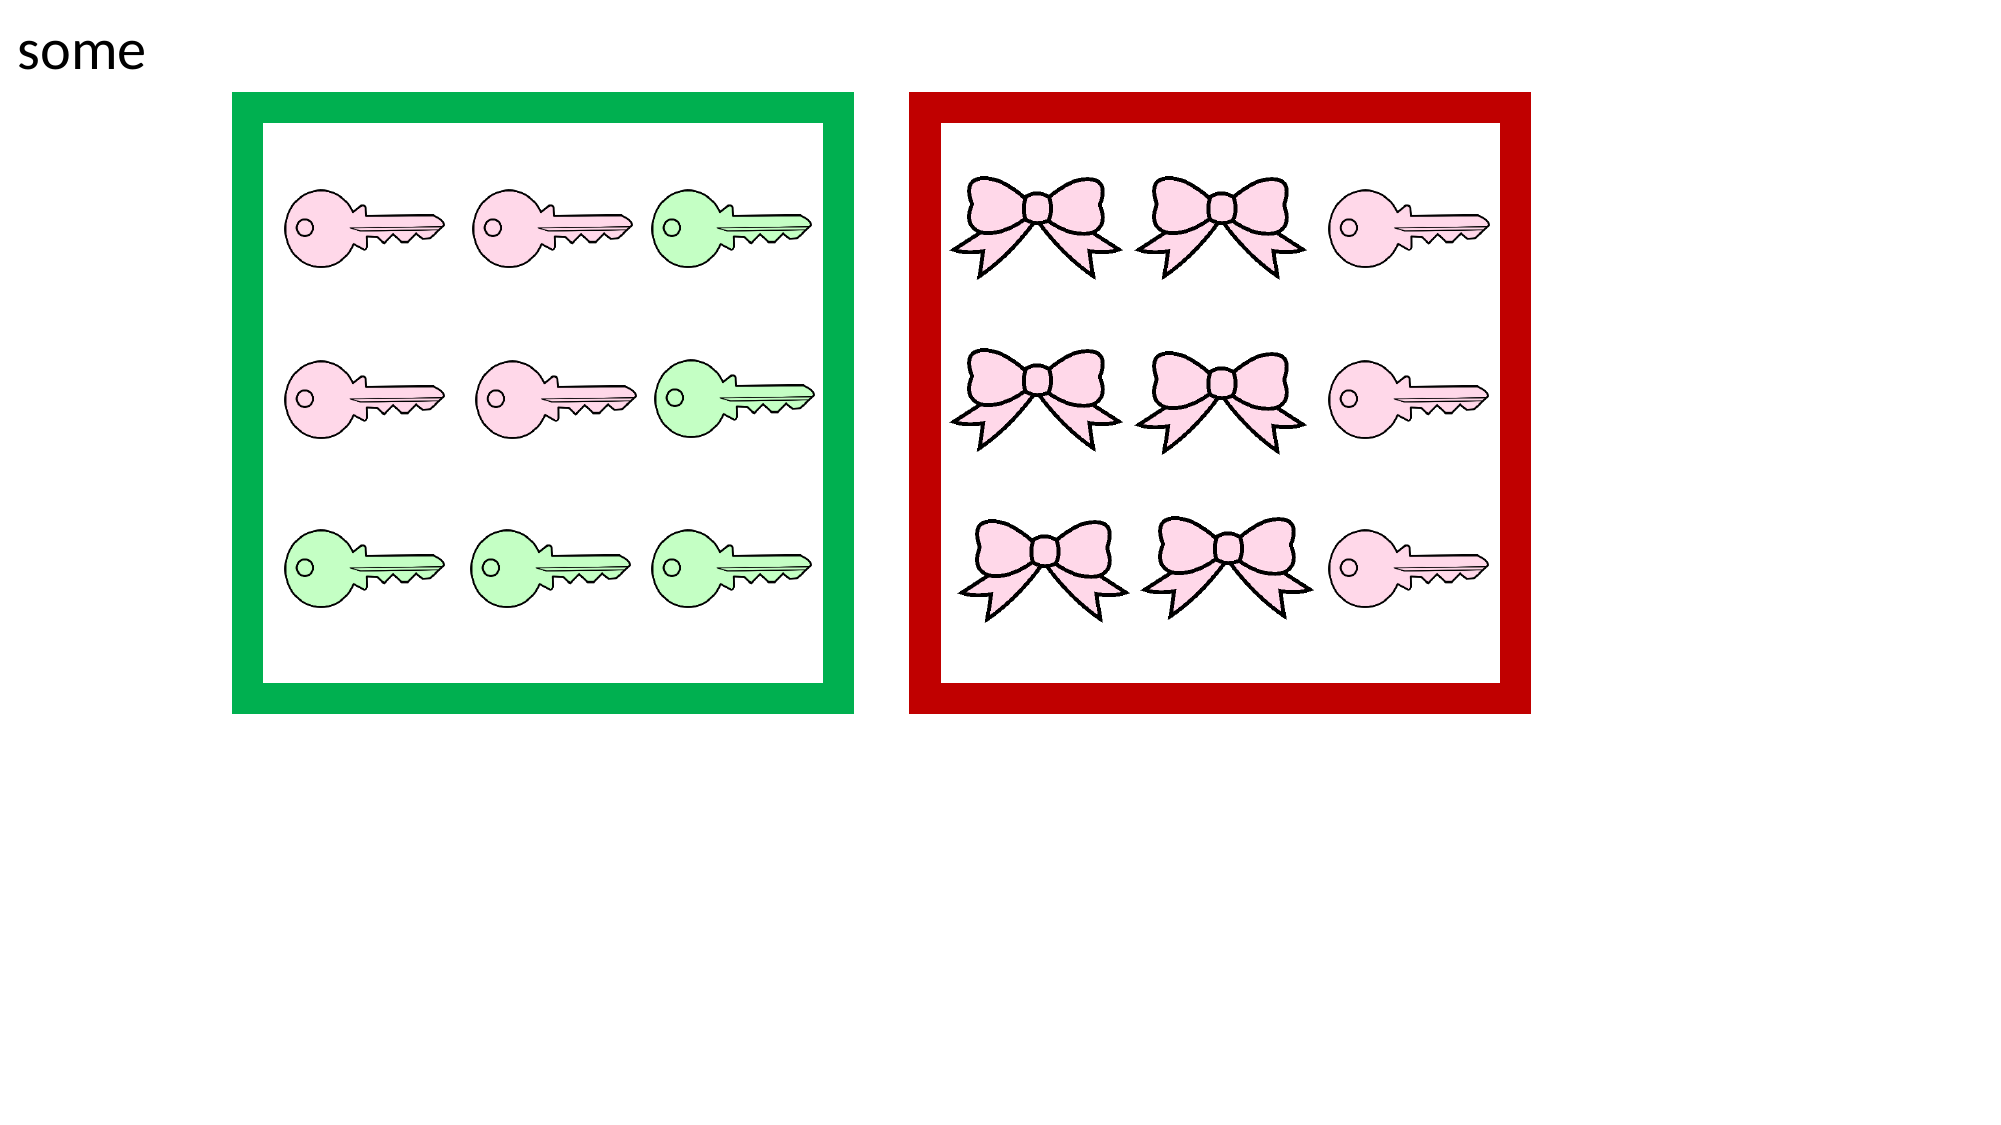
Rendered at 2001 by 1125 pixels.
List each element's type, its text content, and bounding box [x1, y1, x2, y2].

picture [475, 360, 637, 439]
text_box [924, 107, 1517, 699]
picture [1134, 176, 1307, 280]
text_box [247, 107, 839, 699]
picture [957, 519, 1130, 623]
picture [1328, 189, 1489, 268]
picture [284, 529, 445, 608]
picture [651, 189, 812, 268]
picture [1140, 516, 1314, 620]
picture [284, 360, 445, 439]
picture [651, 529, 812, 608]
picture [1328, 360, 1489, 439]
text_box some [3, 4, 262, 89]
picture [949, 348, 1123, 452]
picture [1134, 351, 1307, 455]
picture [1328, 529, 1489, 608]
picture [284, 189, 445, 268]
picture [471, 189, 633, 268]
picture [470, 529, 631, 608]
picture [654, 359, 815, 438]
picture [949, 176, 1123, 280]
